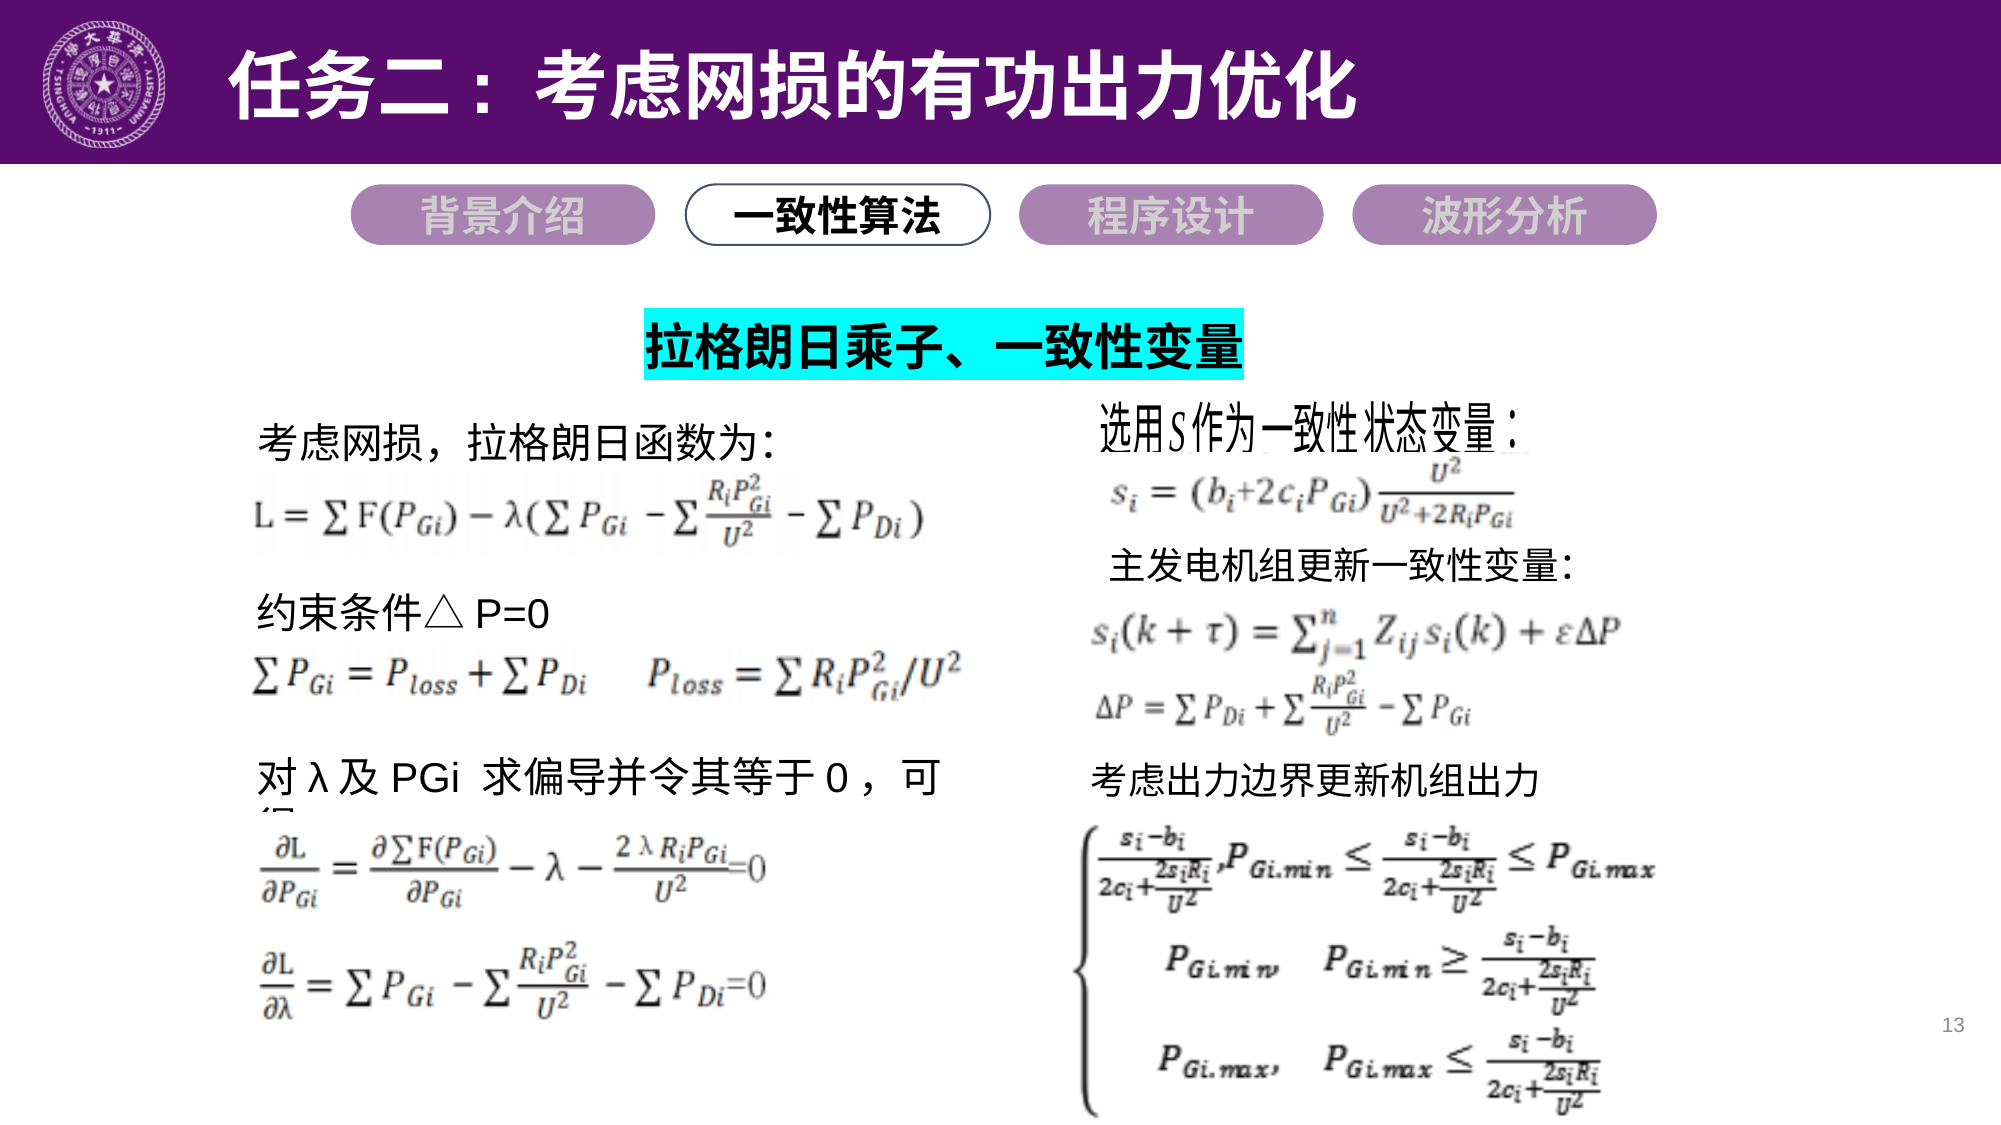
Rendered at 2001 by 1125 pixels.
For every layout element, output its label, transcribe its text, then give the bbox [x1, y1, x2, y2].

text_box 任务二: 考虑网损的有功出力优化 [212, 31, 917, 137]
picture [1062, 452, 1570, 559]
picture [1029, 804, 1732, 1121]
text_box 对λ及PGi 求偏导并令其等于0，可得： [241, 743, 967, 859]
picture [632, 625, 967, 712]
picture [1062, 583, 1658, 752]
picture [225, 812, 801, 1037]
text_box 考虑出力边界更新机组出力 [1076, 749, 1556, 804]
text_box 波形分析 [1351, 183, 1659, 246]
picture [240, 639, 598, 698]
text_box 程序设计 [1018, 183, 1325, 246]
text_box 一致性算法 [684, 183, 992, 246]
picture [917, 0, 2000, 164]
picture [41, 20, 166, 149]
text_box [0, 0, 917, 164]
text_box 拉格朗日乘子、一致性变量 [629, 308, 1308, 384]
text_box 主发电机组更新一致性变量： [1093, 534, 1612, 583]
picture [242, 466, 933, 558]
text_box 考虑网损，拉格朗日函数为： [242, 409, 814, 466]
text_box 背景介绍 [349, 183, 657, 246]
text_box 约束条件△P=0 [241, 579, 780, 645]
slide_number 13 [1732, 993, 1980, 1054]
